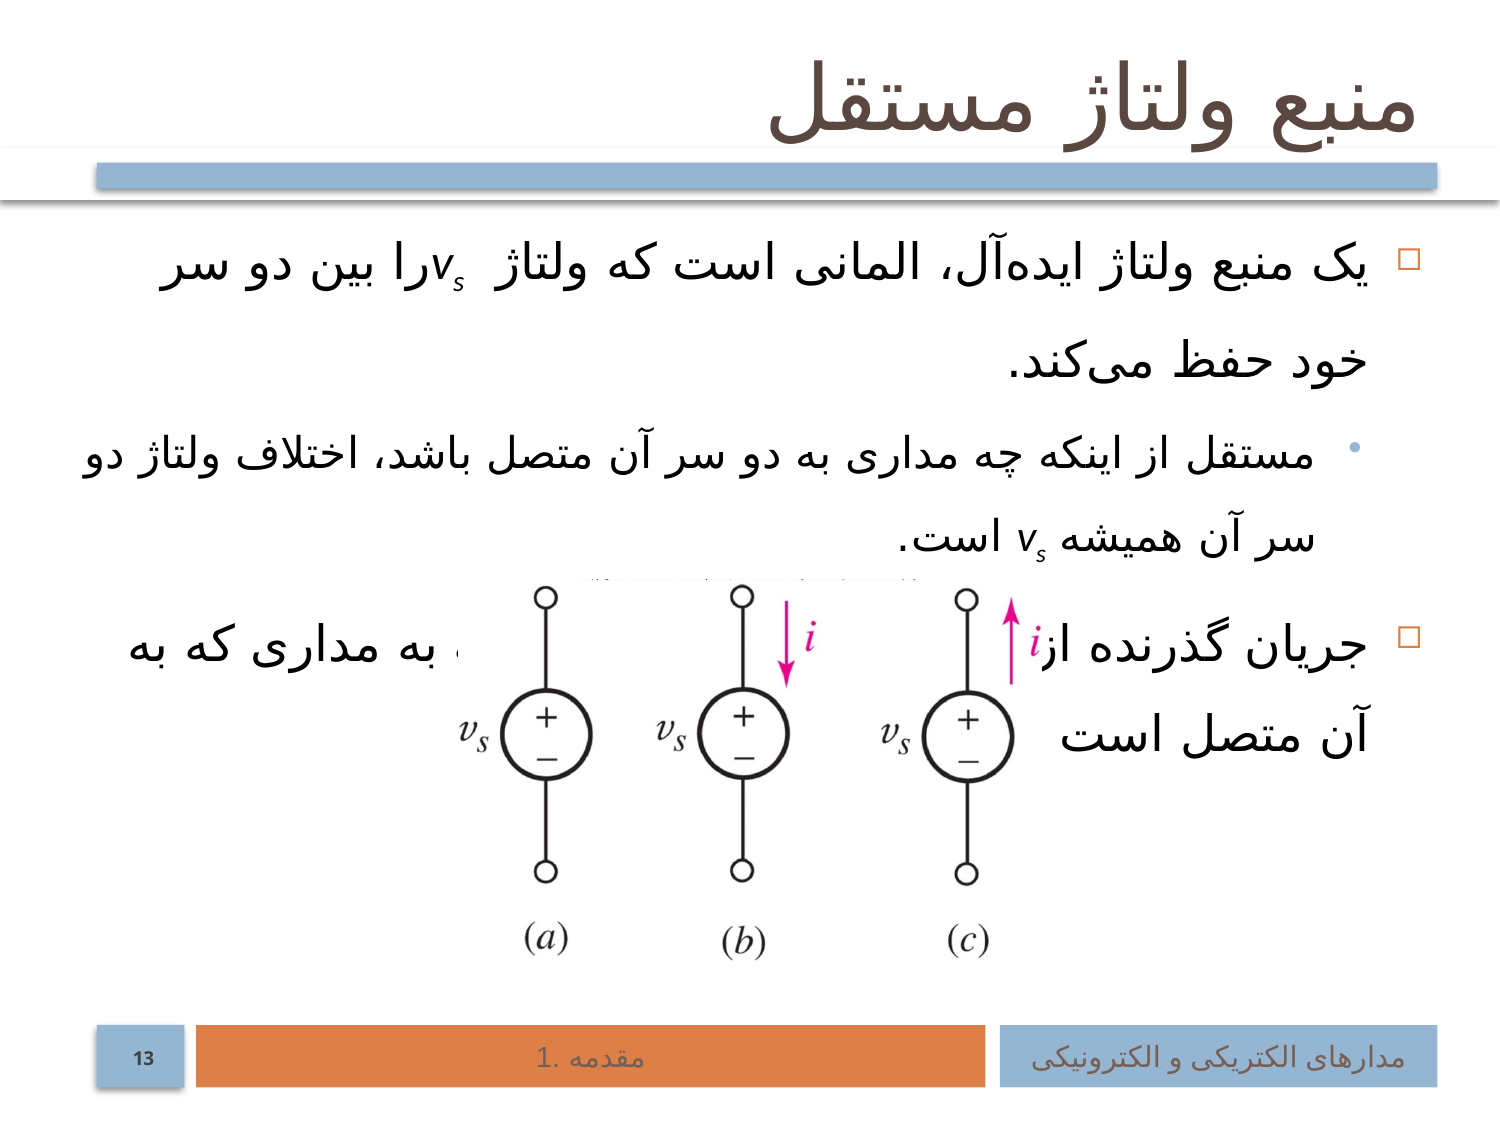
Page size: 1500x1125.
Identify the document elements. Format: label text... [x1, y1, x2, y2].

list یک منبع ولتاژ ایده‌آل، المانی است که ولتاژ vsرا بین دو سر خود حفظ می‌کند. مستقل از اینکه چه مداری به دو سر آن متصل باشد، اختلاف ولتاژ دو سر آن همیشه vs است. جریان گذرنده از آن (مقدار و جهت آن) بسته به مداری که به آن متصل است تعیین می‌شود. [62, 187, 1438, 937]
picture [457, 579, 1043, 962]
slide_number مدارهای الکتریکی و الکترونیکی [999, 1025, 1438, 1088]
footer 1. مقدمه [196, 1025, 986, 1088]
slide_number 13 [99, 1038, 188, 1079]
title منبع ولتاژ مستقل [100, 37, 1438, 150]
